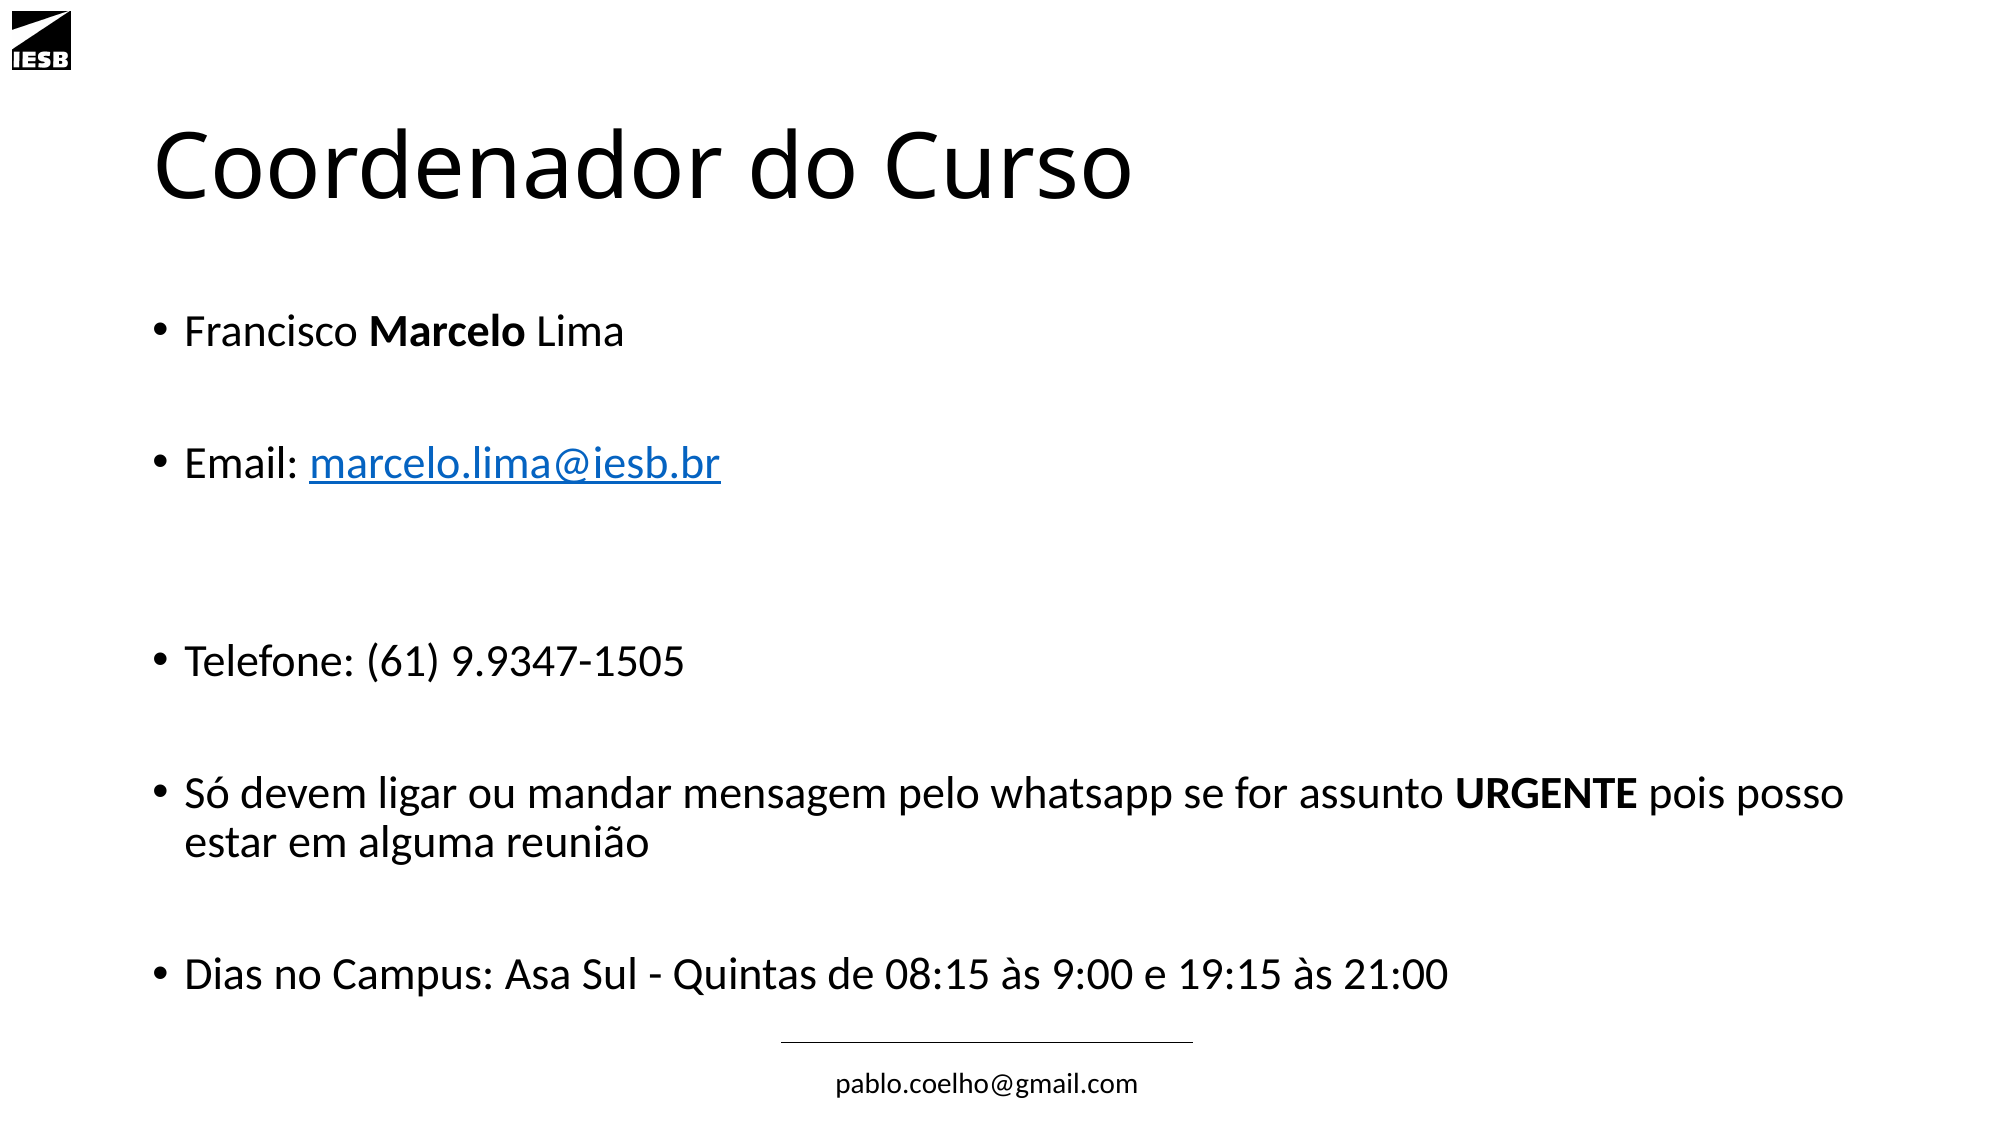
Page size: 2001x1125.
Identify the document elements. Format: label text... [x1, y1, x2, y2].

title Coordenador do Curso [137, 59, 1863, 278]
list Francisco Marcelo Lima Email: marcelo.lima@iesb.br Telefone: (61) 9.9347-1505 Só devem ligar ou mandar mensagem pelo whatsapp se for assunto URGENTE pois posso estar em alguma reunião Dias no Campus: Asa Sul - Quintas de 08:15 às 9:00 e 19:15 às 21:00 [137, 299, 1863, 1014]
